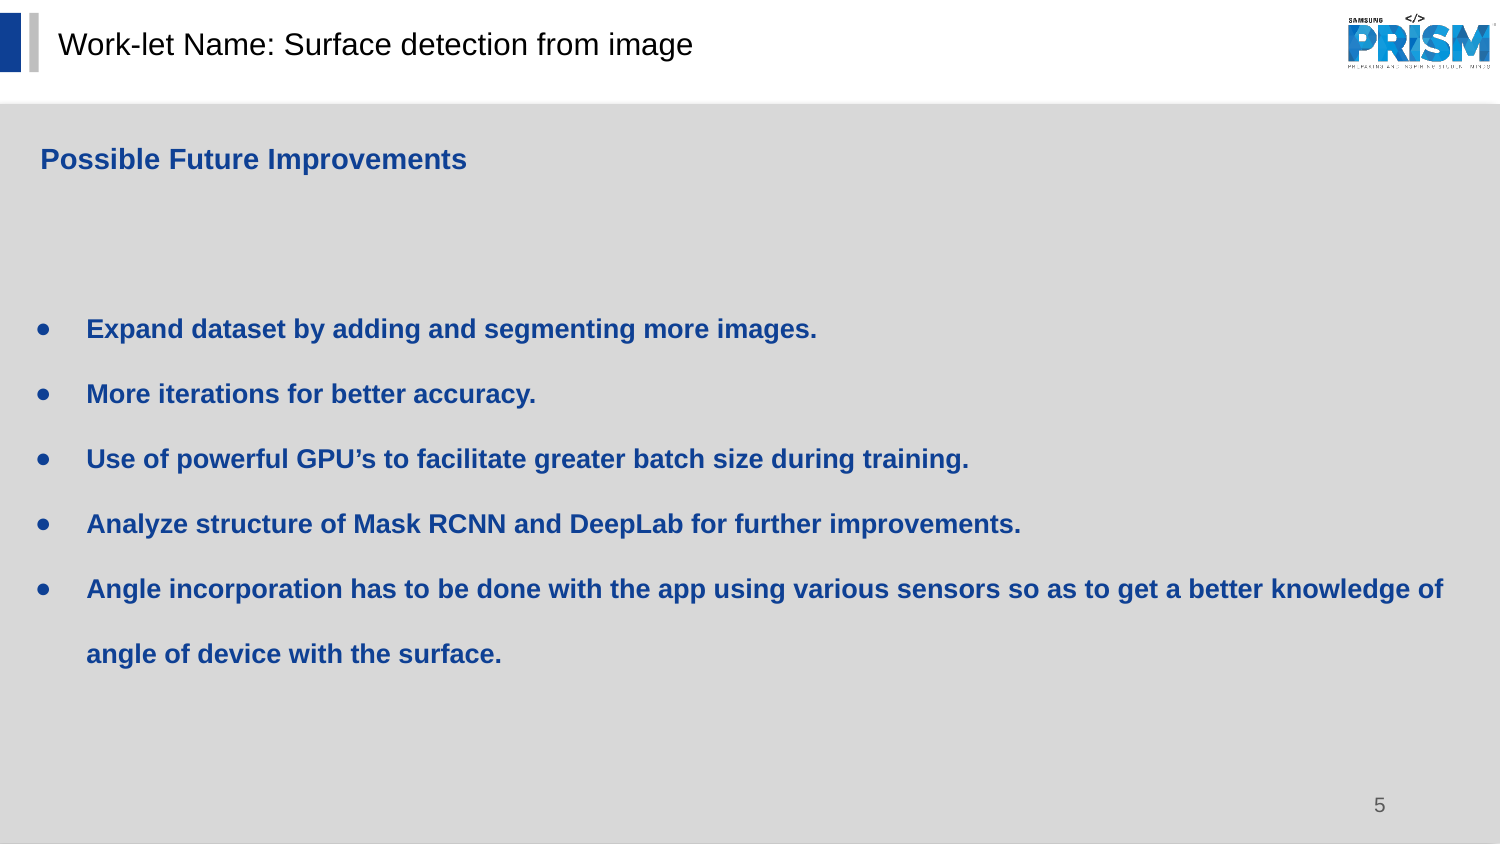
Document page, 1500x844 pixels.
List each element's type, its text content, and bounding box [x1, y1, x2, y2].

picture [1345, 12, 1500, 72]
text_box Possible Future Improvements [29, 135, 511, 185]
text_box Expand dataset by adding and segmenting more images. More iterations for better accuracy. Use of powerful GPU’s to facilitate greater batch size during training. Analyze structure of Mask RCNN and DeepLab for further improvements. Angle incorporation has to be done with the app using various sensors so as to get a better knowledge of angle of device with the surface. [0, 104, 1500, 844]
text_box [29, 12, 39, 73]
text_box [0, 12, 21, 73]
text_box Work-let Name: Surface detection from image [46, 18, 1281, 67]
slide_number ‹#› [1059, 782, 1397, 827]
